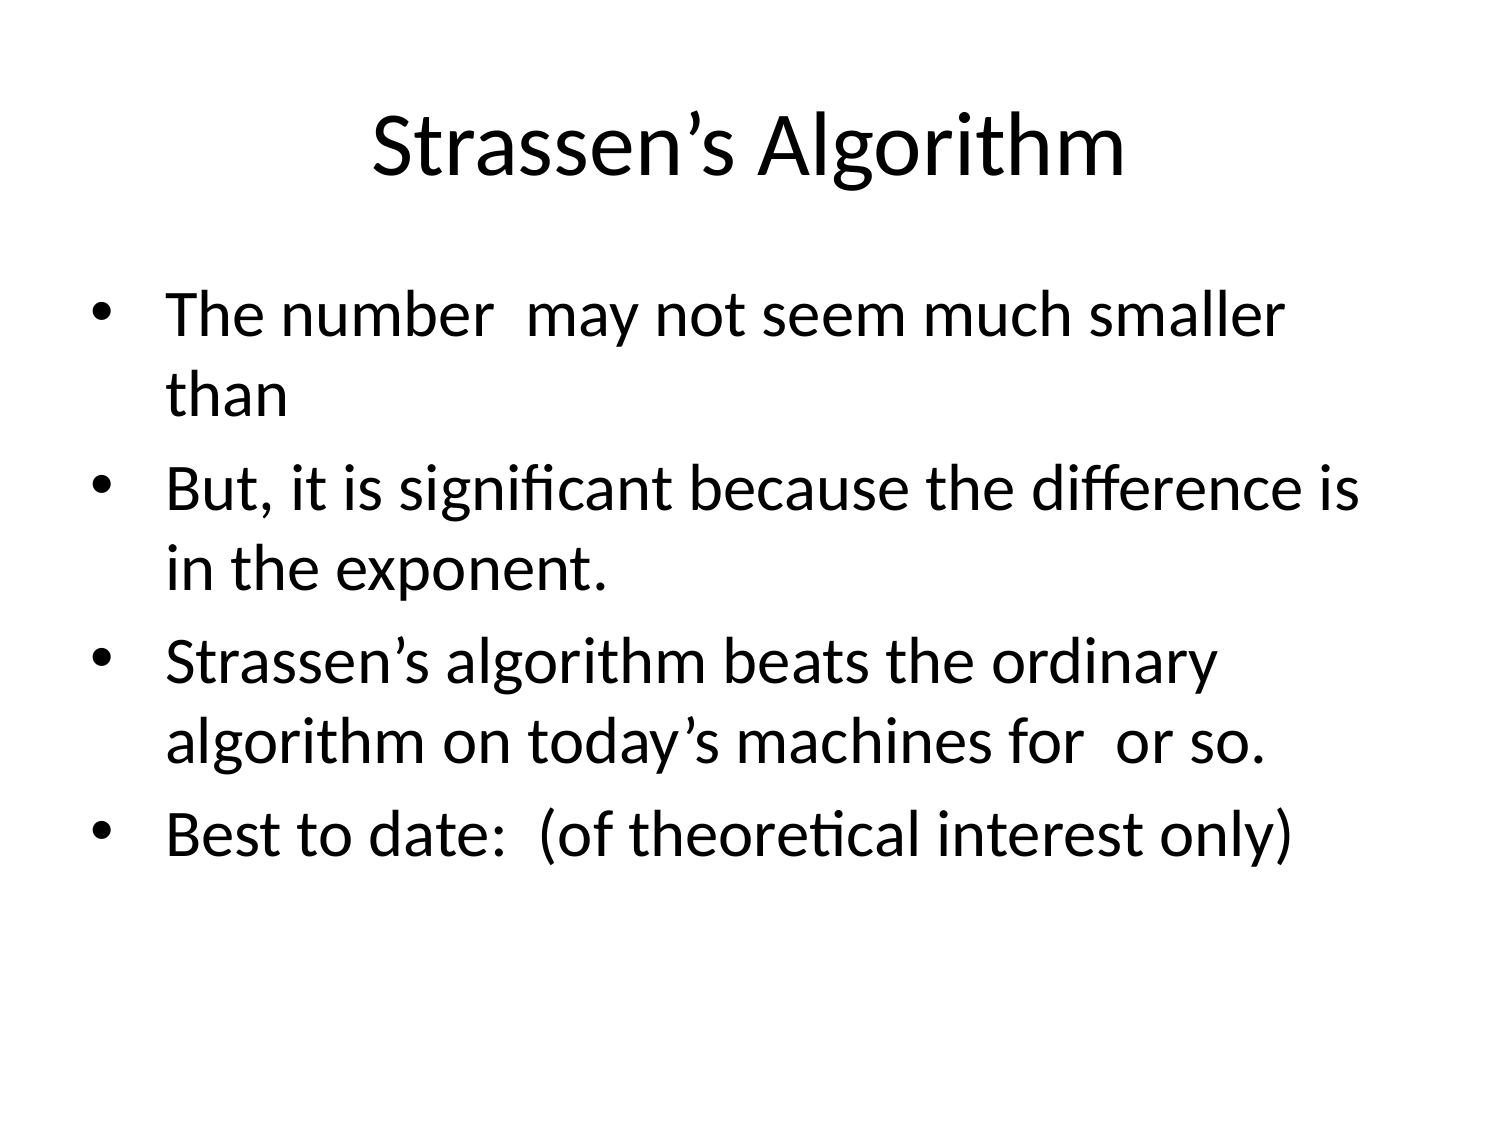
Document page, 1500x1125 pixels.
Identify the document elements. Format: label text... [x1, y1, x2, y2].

title Strassen’s Algorithm [75, 45, 1425, 233]
